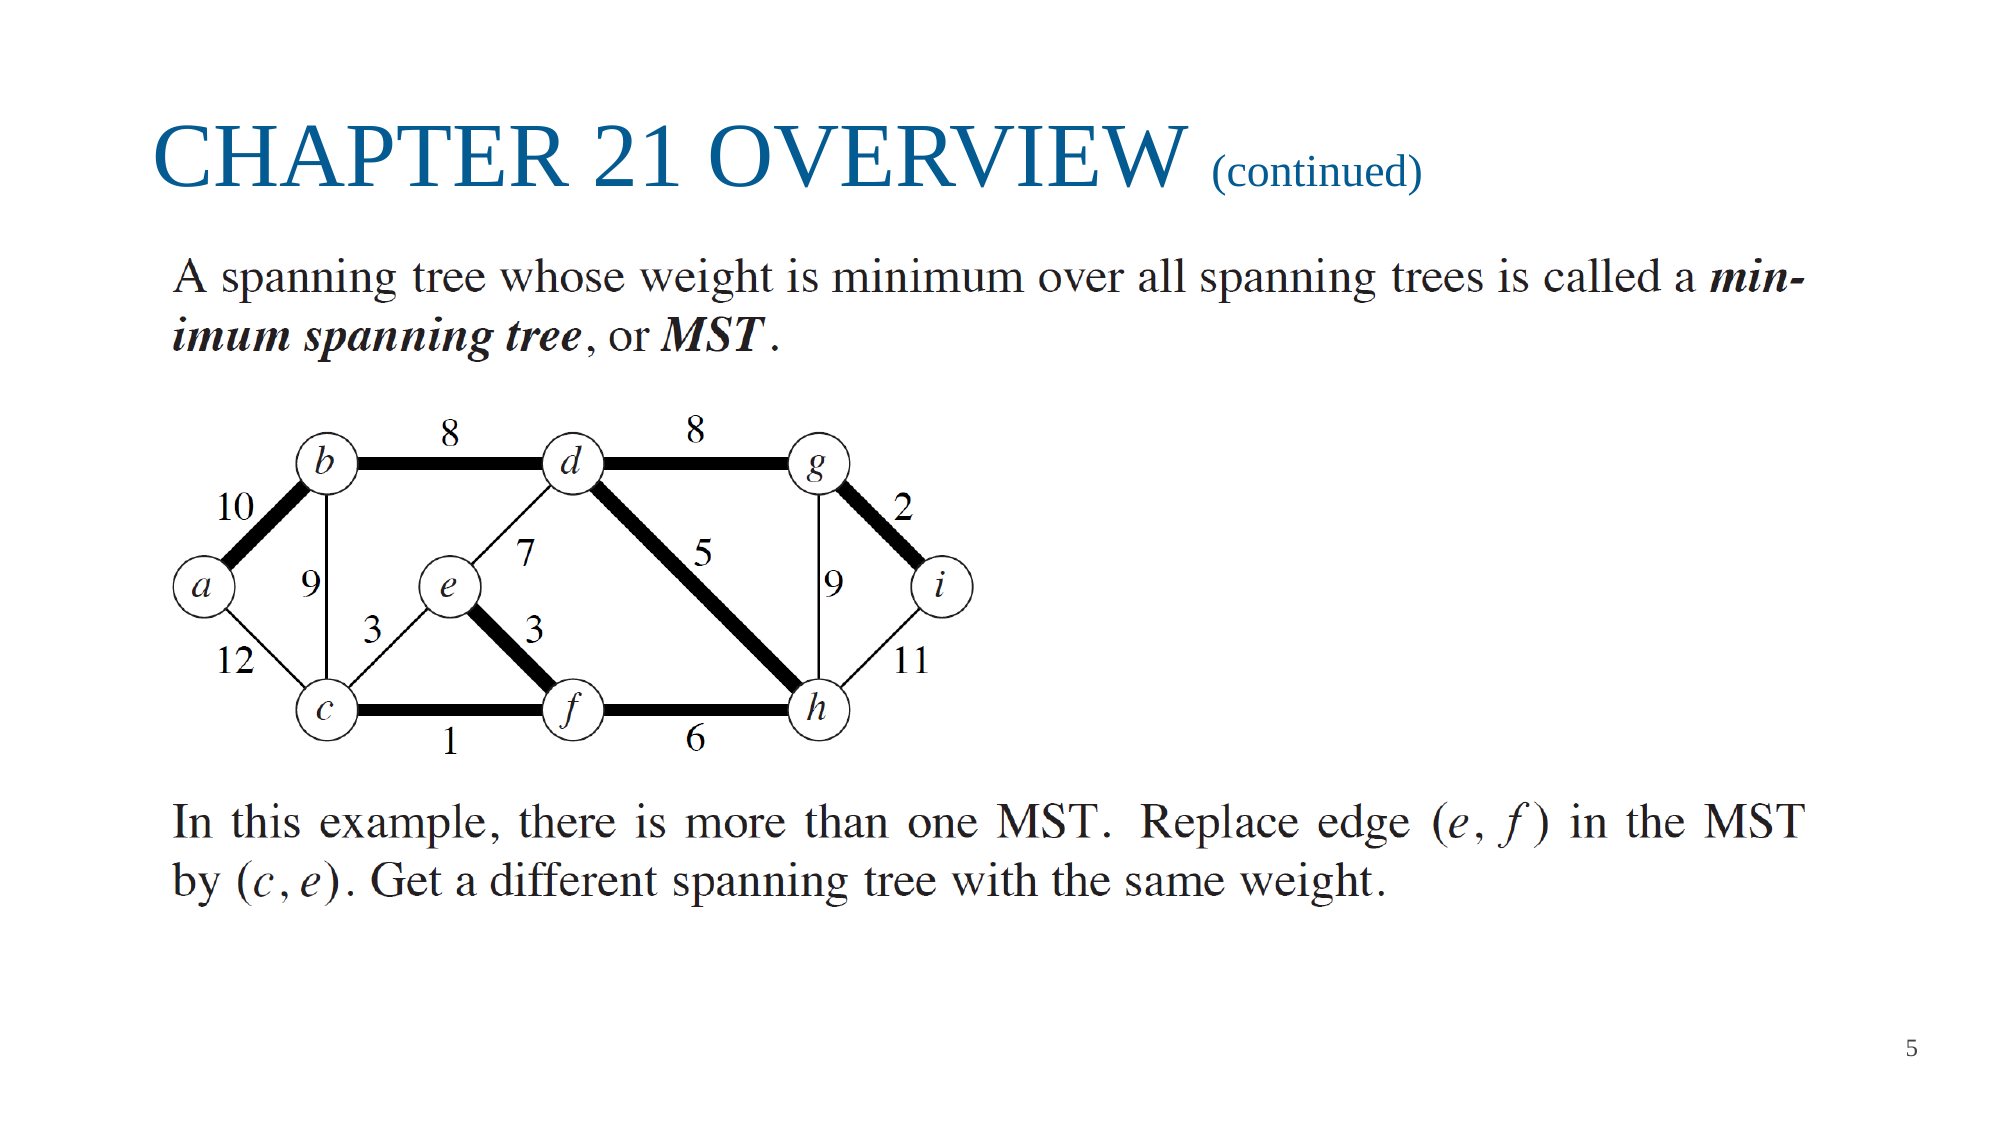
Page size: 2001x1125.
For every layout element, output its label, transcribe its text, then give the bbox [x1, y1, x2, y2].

picture [156, 237, 1844, 377]
slide_number 5 [1483, 1016, 1934, 1077]
title CHAPTER 21 OVERVIEW (continued) [137, 48, 1863, 266]
picture [156, 388, 1844, 920]
